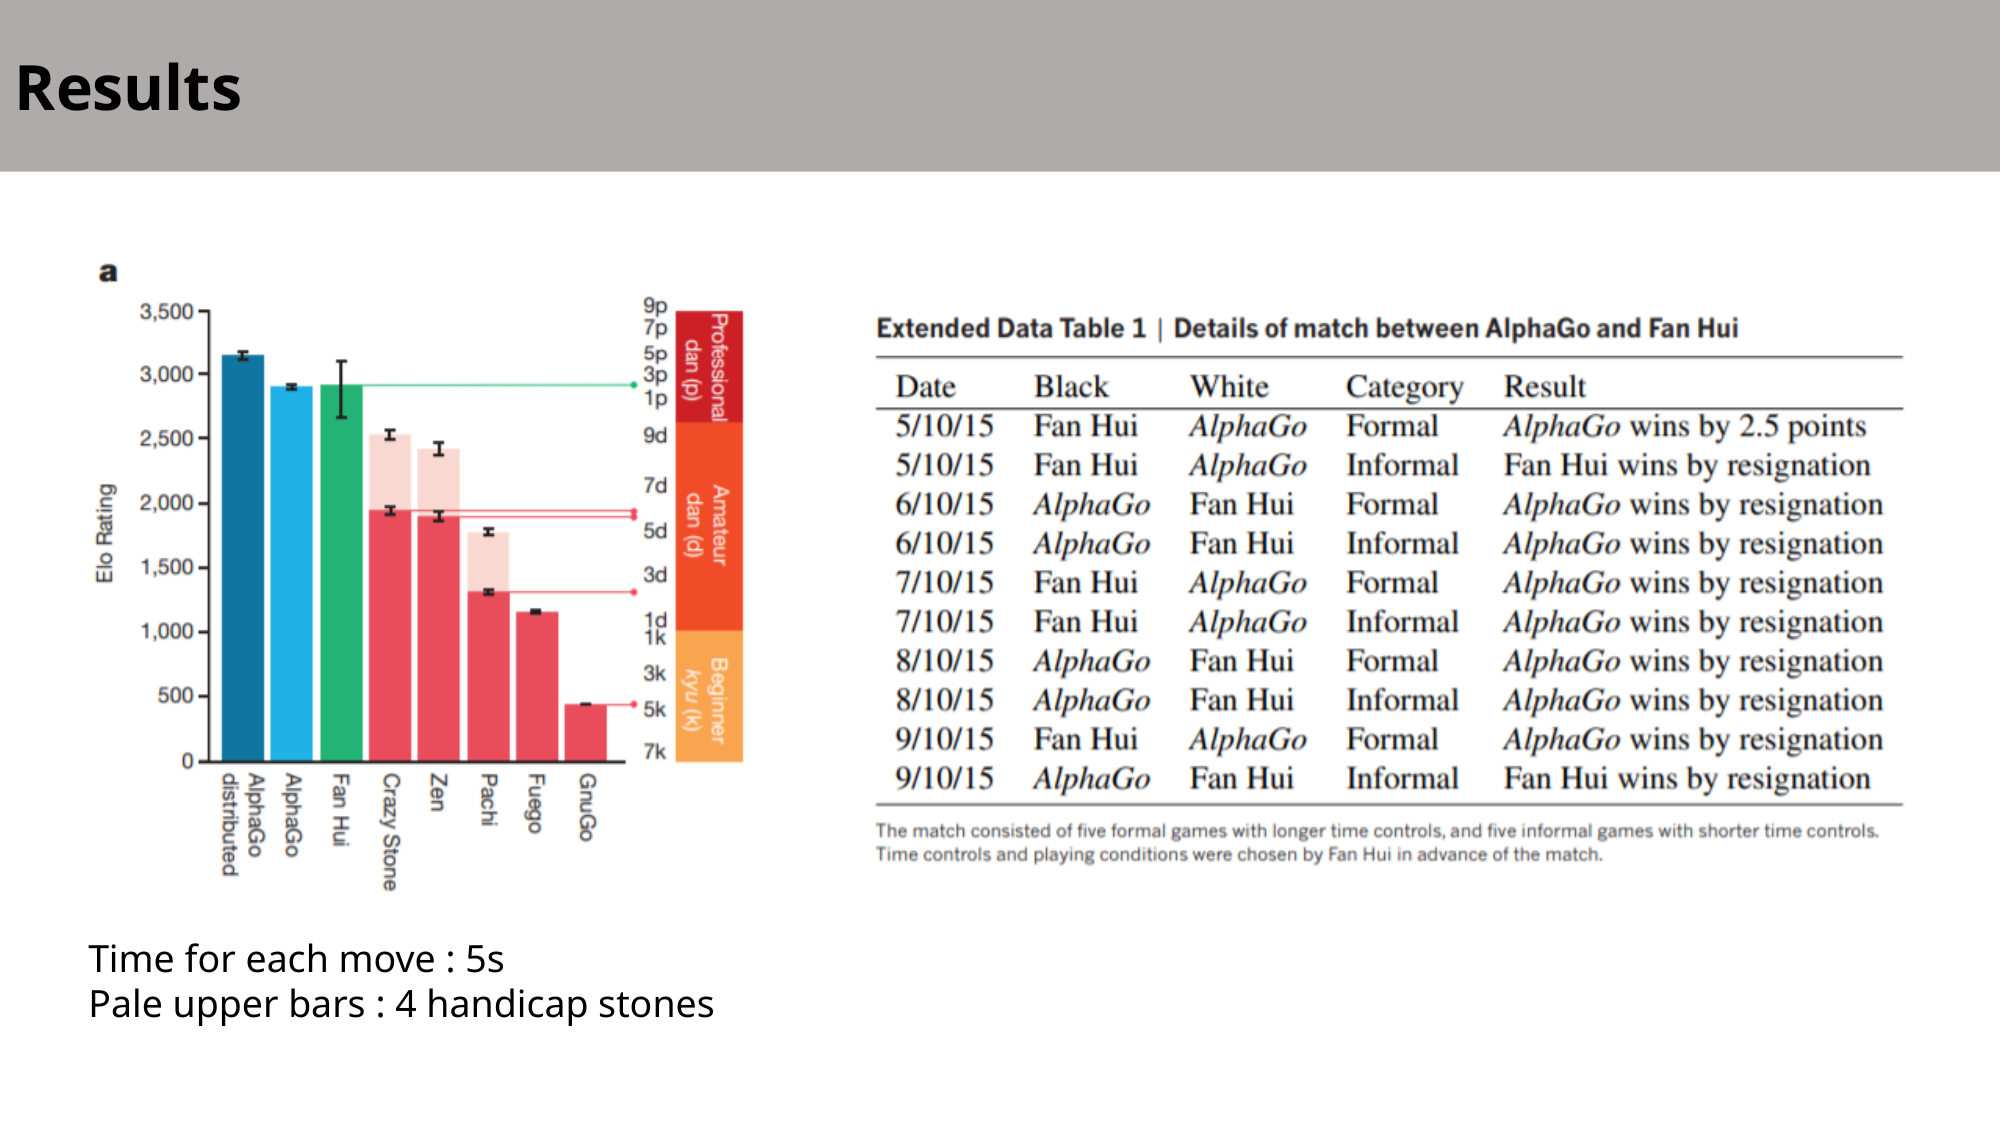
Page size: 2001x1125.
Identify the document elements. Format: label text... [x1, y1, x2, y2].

picture [75, 236, 751, 898]
picture [866, 306, 1913, 879]
text_box Time for each move : 5s Pale upper bars : 4 handicap stones [73, 927, 752, 1033]
text_box Results [0, 0, 2000, 173]
